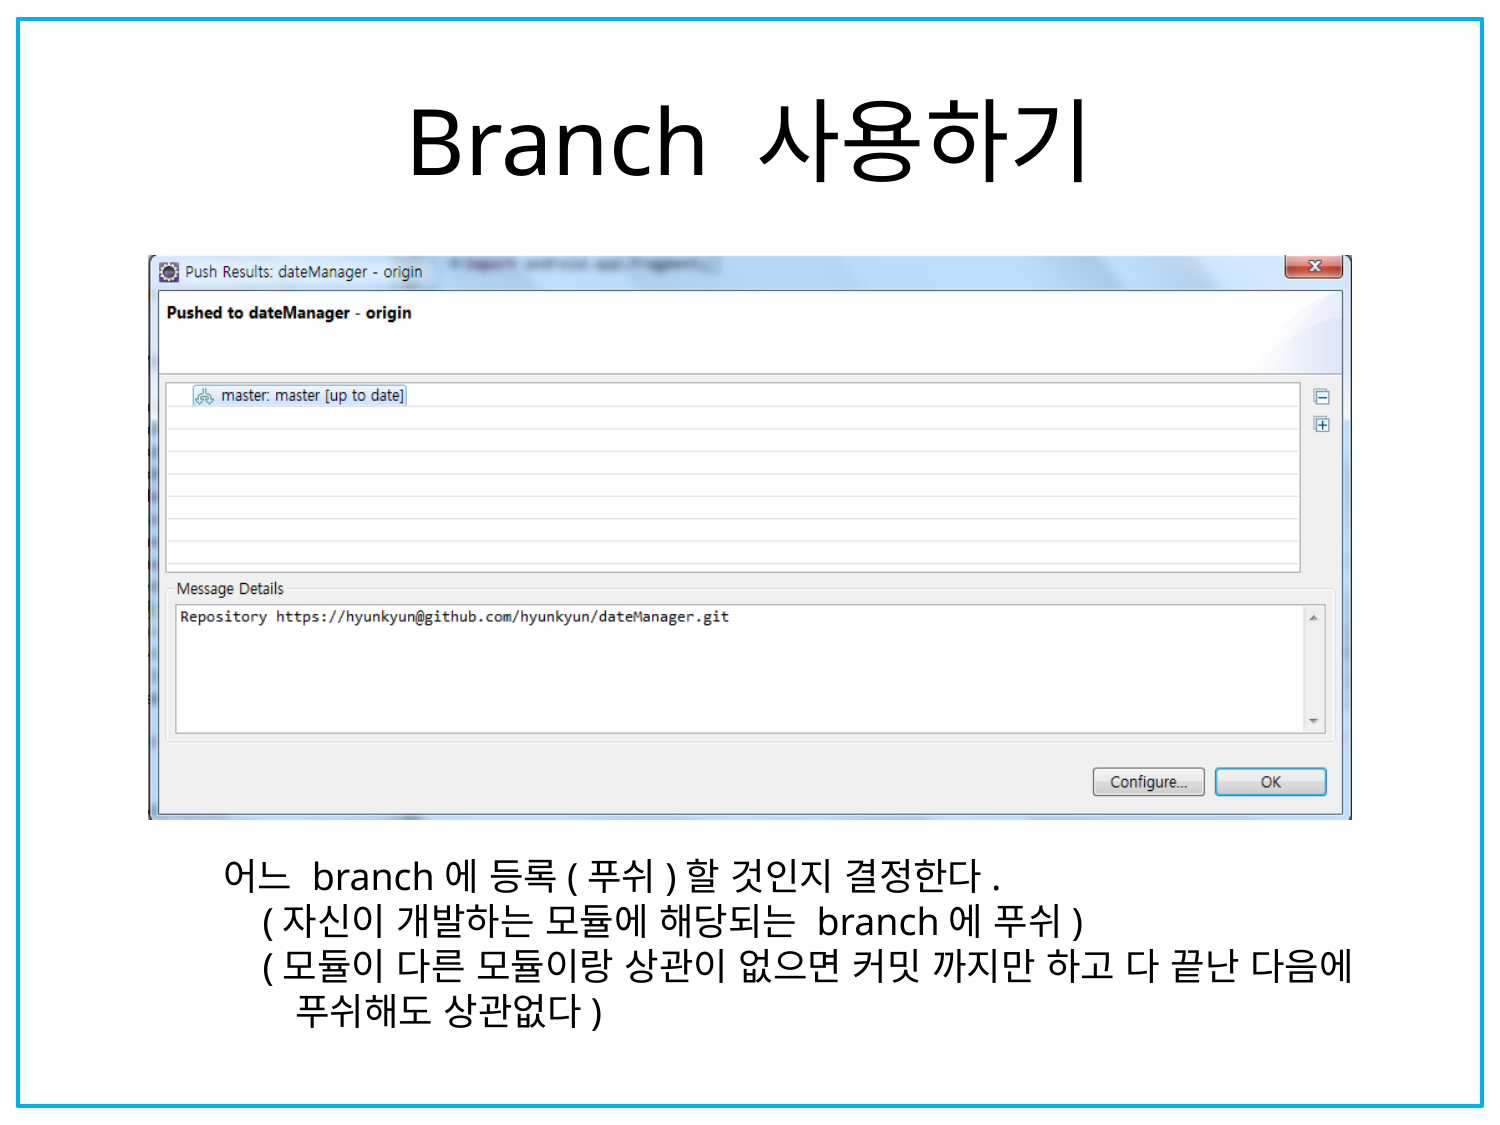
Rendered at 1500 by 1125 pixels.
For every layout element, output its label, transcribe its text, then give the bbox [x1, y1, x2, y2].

picture [147, 255, 1353, 820]
text_box 어느 branch에 등록(푸쉬)할 것인지 결정한다. (자신이 개발하는 모듈에 해당되는 branch에 푸쉬) (모듈이 다른 모듈이랑 상관이 없으면 커밋 까지만 하고 다 끝난 다음에 푸쉬해도 상관없다) [208, 845, 1369, 1041]
text_box [16, 17, 1484, 1108]
